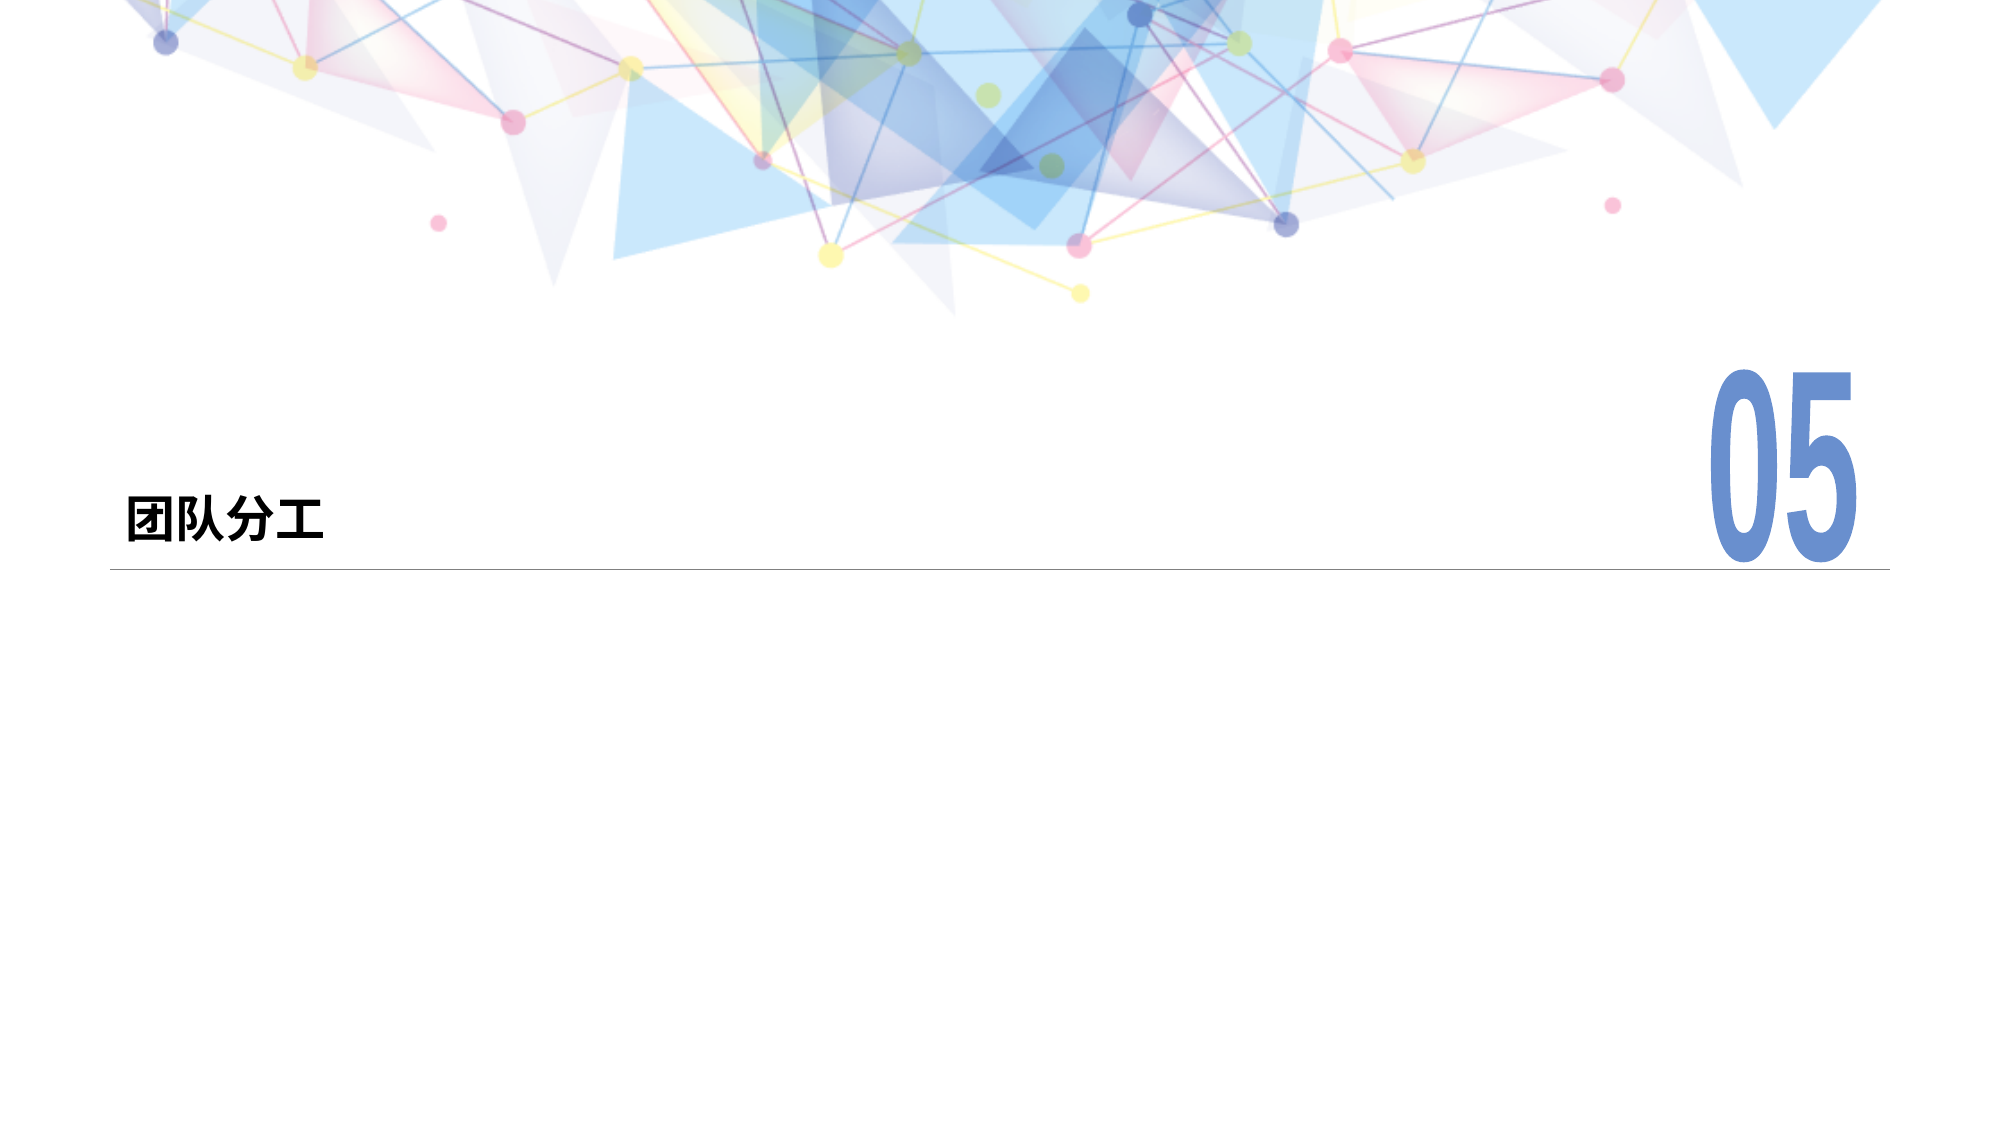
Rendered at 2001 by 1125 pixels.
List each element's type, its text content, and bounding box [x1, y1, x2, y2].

title 团队分工 [109, 480, 1890, 563]
picture [7, 0, 1890, 442]
